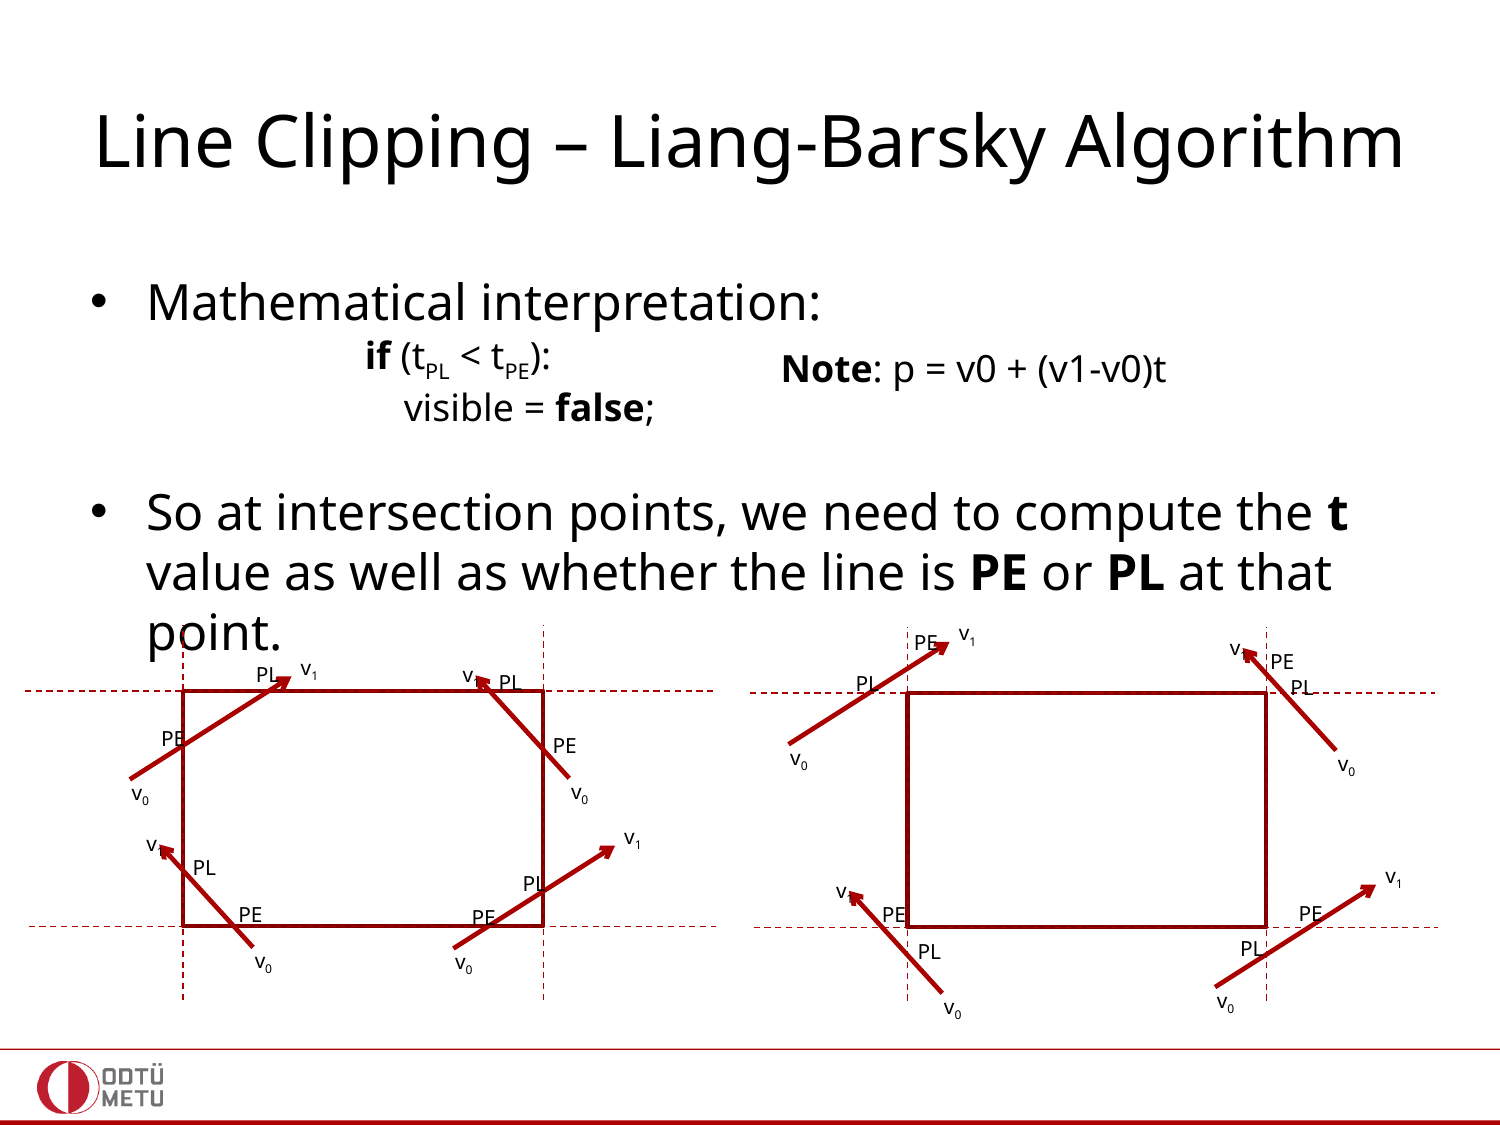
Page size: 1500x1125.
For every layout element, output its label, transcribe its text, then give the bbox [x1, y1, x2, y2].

text_box Note: p = v0 + (v1-v0)t [765, 337, 1182, 398]
text_box if (tPL < tPE): visible = false; [350, 324, 717, 436]
picture [37, 1061, 163, 1114]
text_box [24, 624, 717, 1001]
list Mathematical interpretation: So at intersection points, we need to compute the t value as well as whether the line is PE or PL at that point. [75, 262, 1425, 1005]
title Line Clipping – Liang-Barsky Algorithm [75, 45, 1425, 233]
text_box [749, 612, 1439, 1027]
